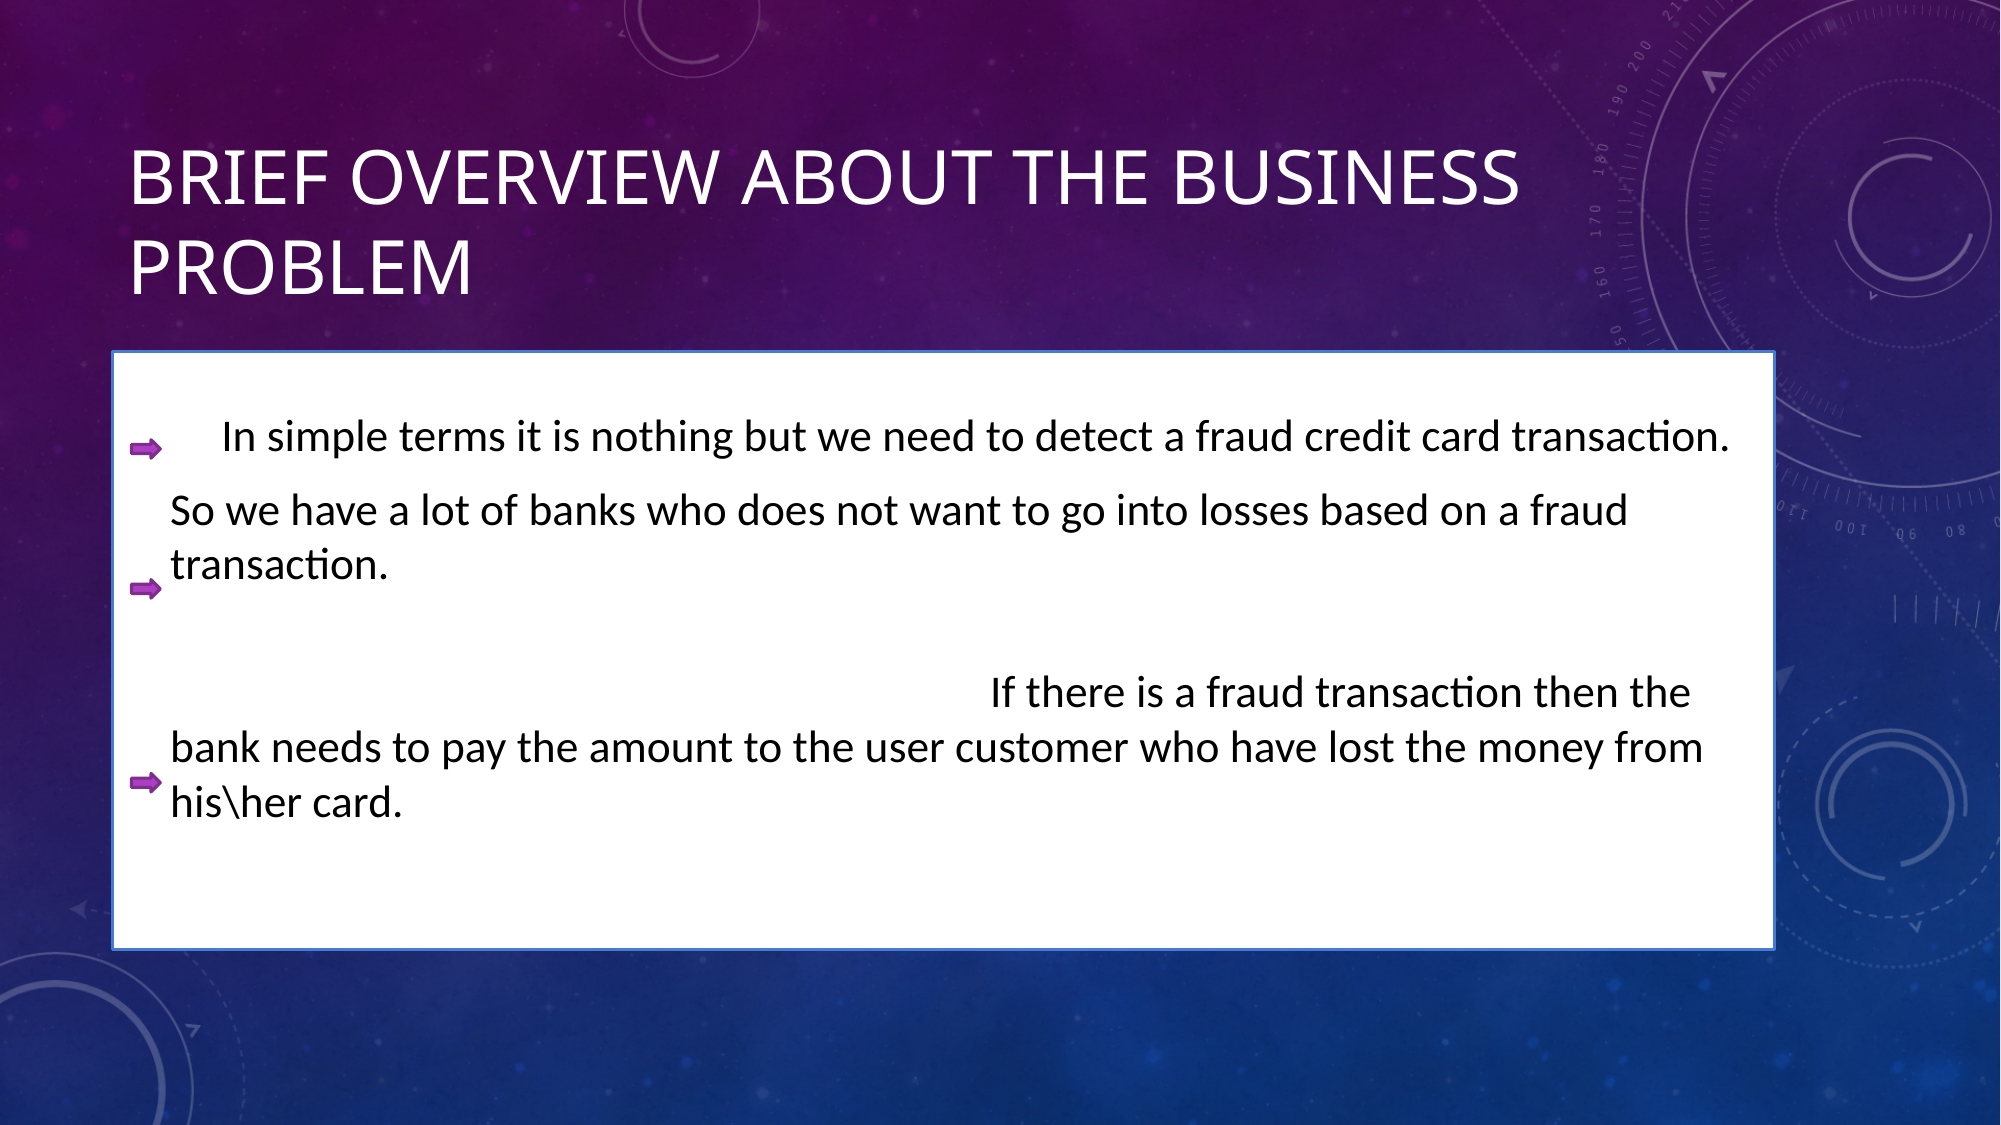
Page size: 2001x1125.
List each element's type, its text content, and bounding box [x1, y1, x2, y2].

text_box [129, 772, 162, 794]
picture [0, 0, 2001, 1125]
title Brief overview about the business problem [112, 99, 1775, 339]
text_box [129, 578, 162, 600]
text_box [129, 438, 162, 460]
list In simple terms it is nothing but we need to detect a fraud credit card transaction. So we have a lot of banks who does not want to go into losses based on a fraud transaction. If there is a fraud transaction then the bank needs to pay the amount to the user customer who have lost the money from his\her card. [111, 350, 1776, 951]
